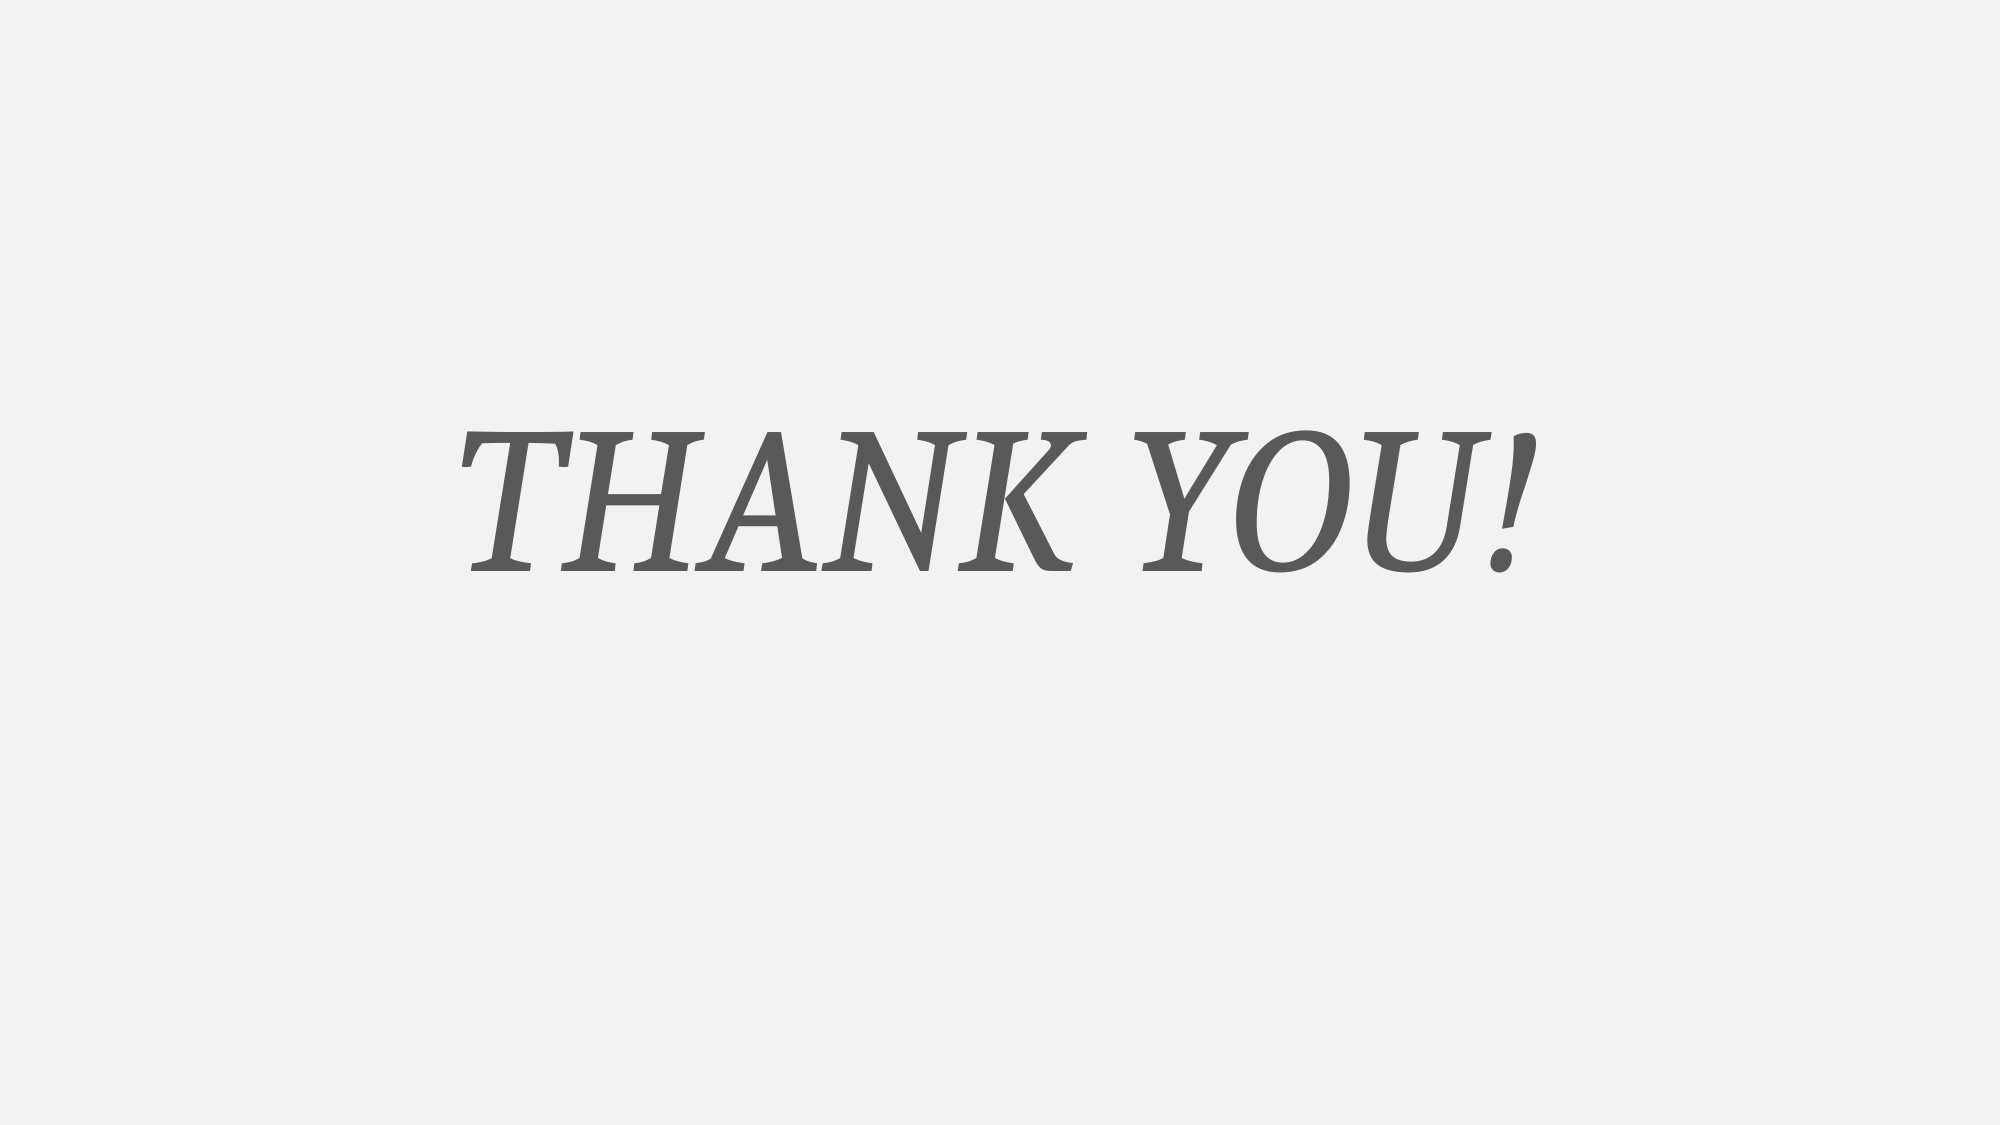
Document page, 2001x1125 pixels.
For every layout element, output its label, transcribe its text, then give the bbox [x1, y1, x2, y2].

text_box THANK YOU! [209, 384, 1785, 636]
